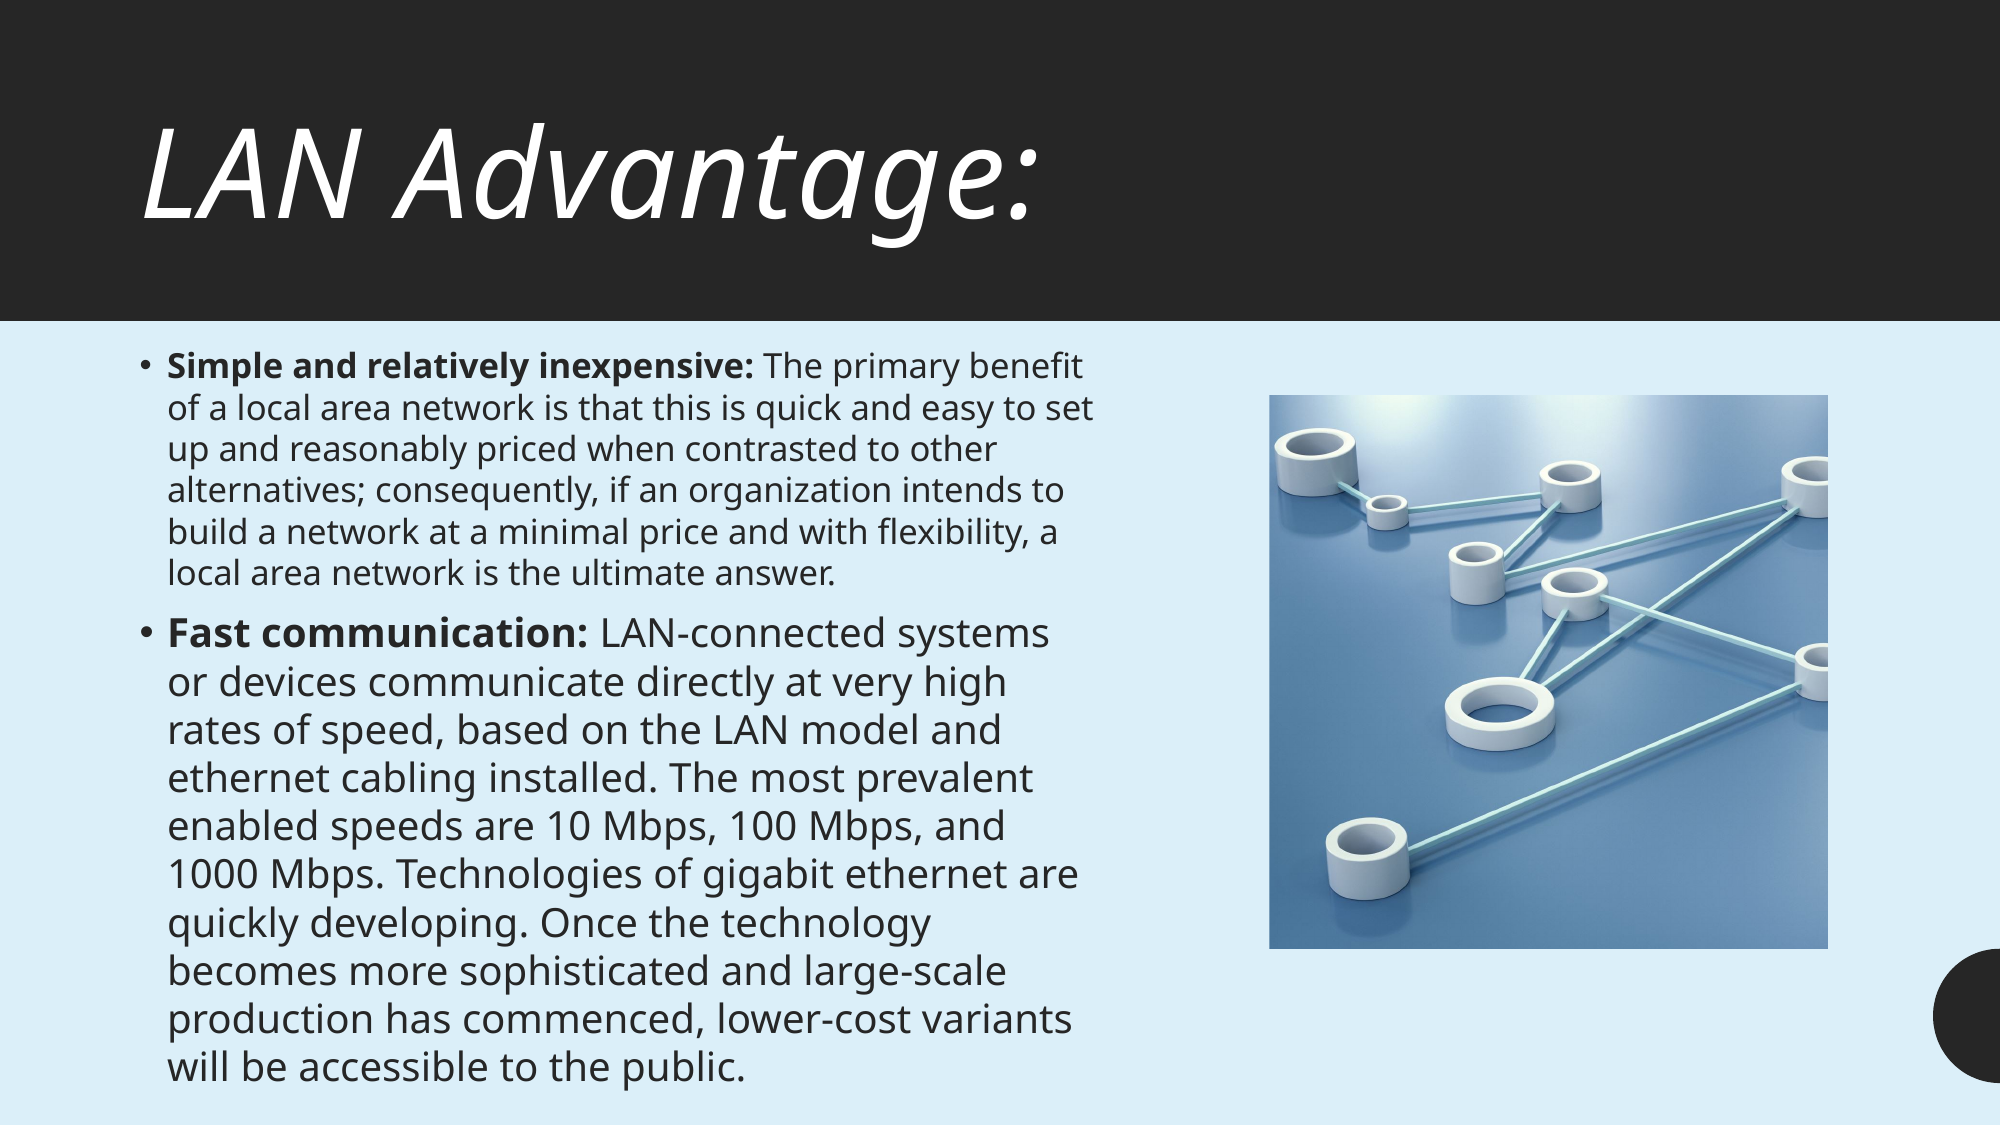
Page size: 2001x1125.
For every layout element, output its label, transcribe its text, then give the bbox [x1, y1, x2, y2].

title LAN Advantage: [124, 68, 1875, 287]
text_box [0, 322, 2000, 1125]
text_box [1933, 948, 2000, 1084]
picture [1269, 395, 1828, 949]
list Simple and relatively inexpensive: The primary benefit of a local area network is that this is quick and easy to set up and reasonably priced when contrasted to other alternatives; consequently, if an organization intends to build a network at a minimal price and with flexibility, a local area network is the ultimate answer. Fast communication: LAN-connected systems or devices communicate directly at very high rates of speed, based on the LAN model and ethernet cabling installed. The most prevalent enabled speeds are 10 Mbps, 100 Mbps, and 1000 Mbps. Technologies of gigabit ethernet are quickly developing. Once the technology becomes more sophisticated and large-scale production has commenced, lower-cost variants will be accessible to the public. [124, 336, 1116, 1110]
text_box [0, 0, 2000, 322]
